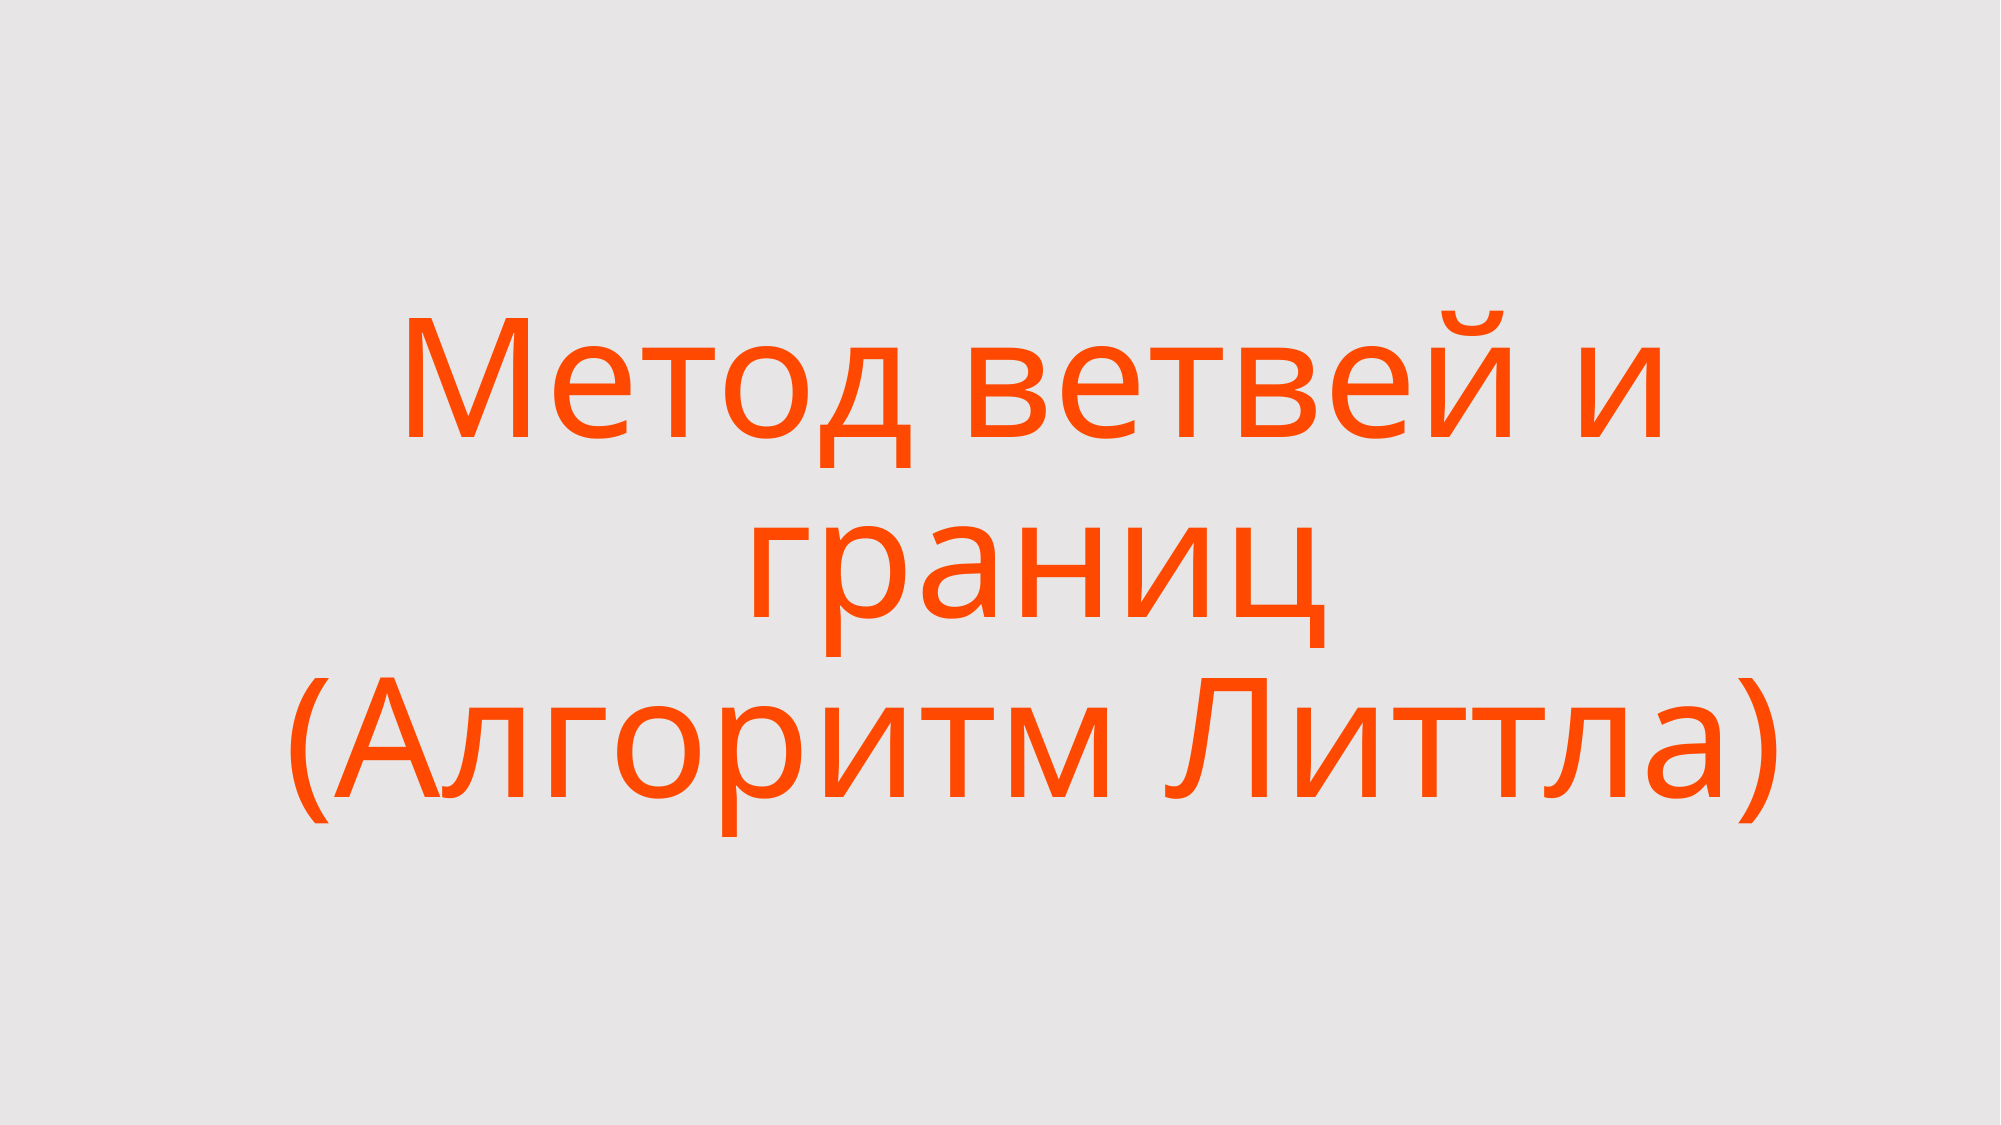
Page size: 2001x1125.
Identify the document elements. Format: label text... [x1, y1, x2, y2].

title Метод ветвей и границ (Алгоритм Литтла) [122, 310, 1947, 818]
